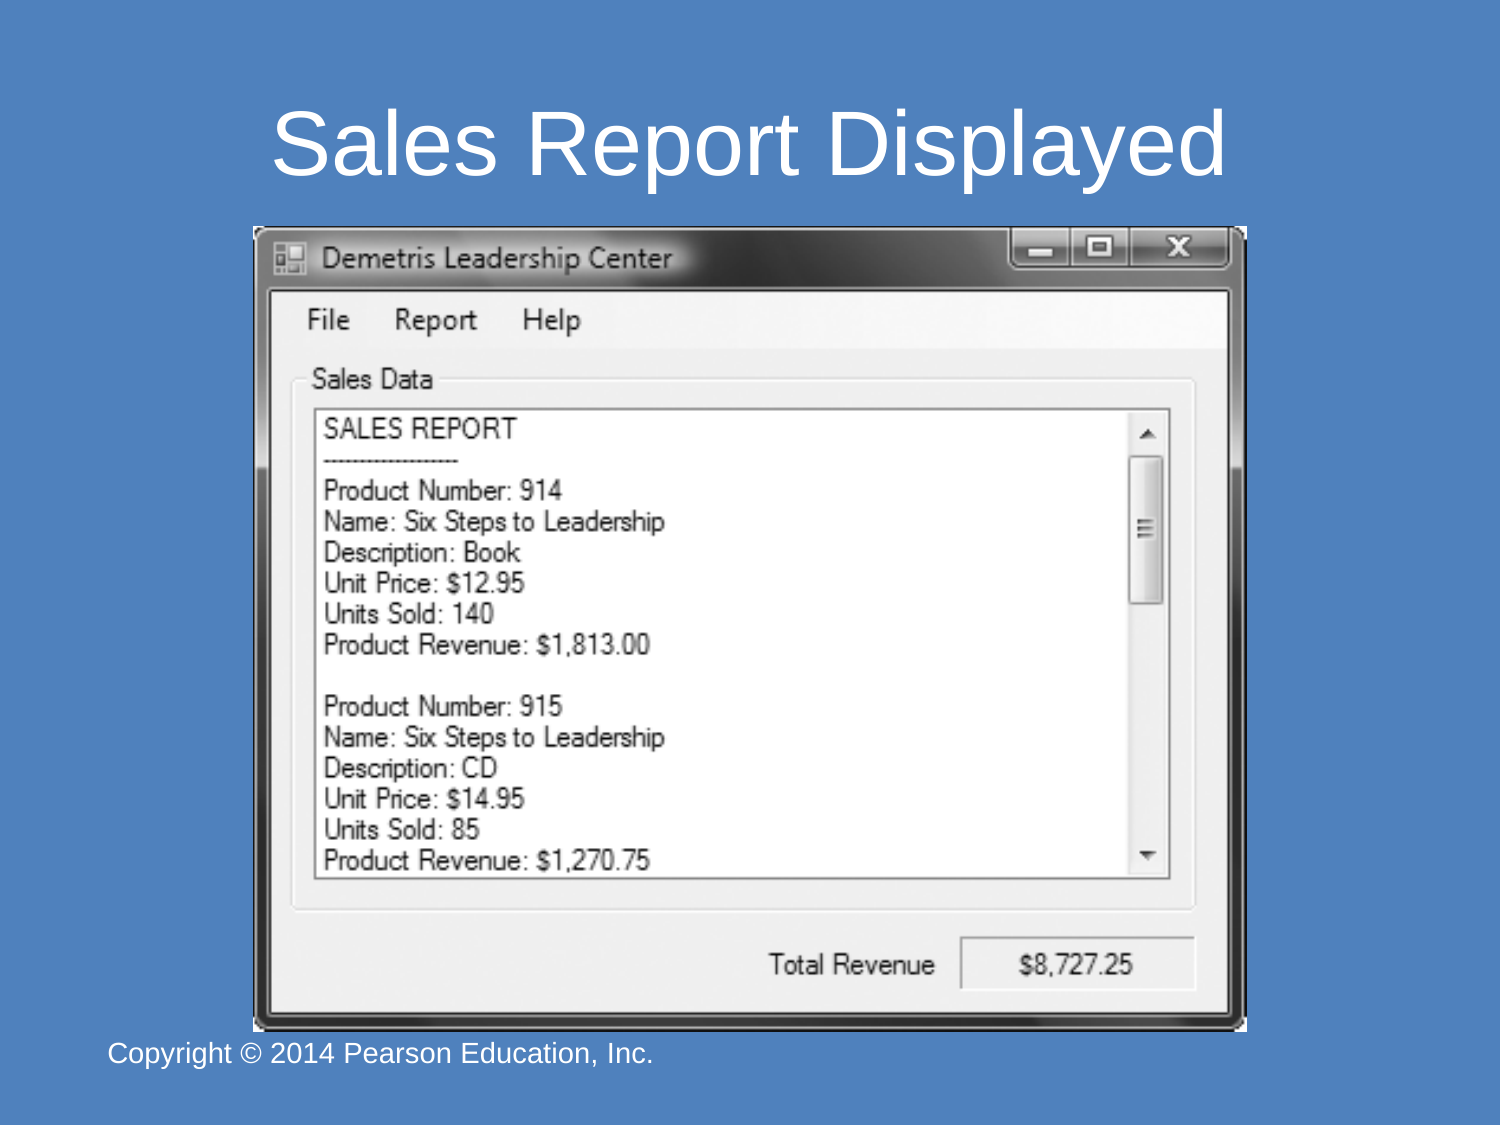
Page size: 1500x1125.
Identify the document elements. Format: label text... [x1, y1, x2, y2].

picture [252, 226, 1248, 1032]
title Sales Report Displayed [75, 45, 1425, 233]
